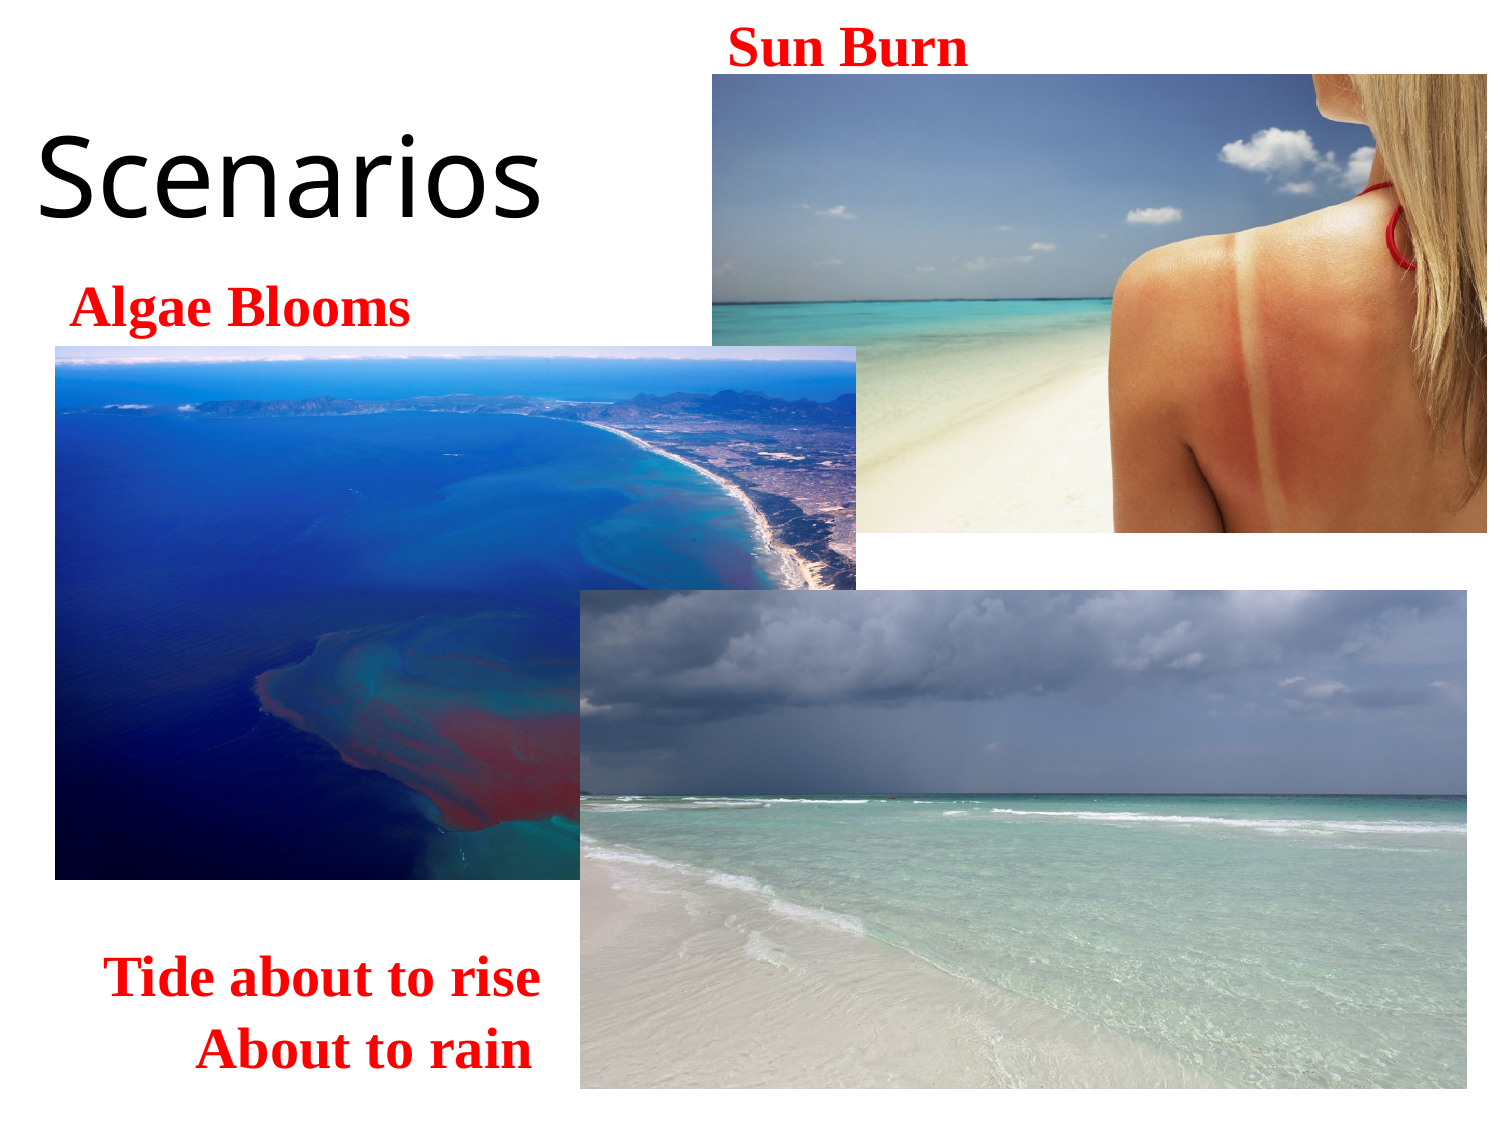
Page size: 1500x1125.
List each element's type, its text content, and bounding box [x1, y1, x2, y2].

text_box Algae Blooms [55, 260, 443, 346]
title Scenarios [20, 71, 590, 290]
text_box About to rain [180, 1016, 580, 1088]
text_box Sun Burn [712, 0, 991, 74]
picture [55, 74, 1487, 1089]
text_box Tide about to rise [88, 930, 580, 1016]
